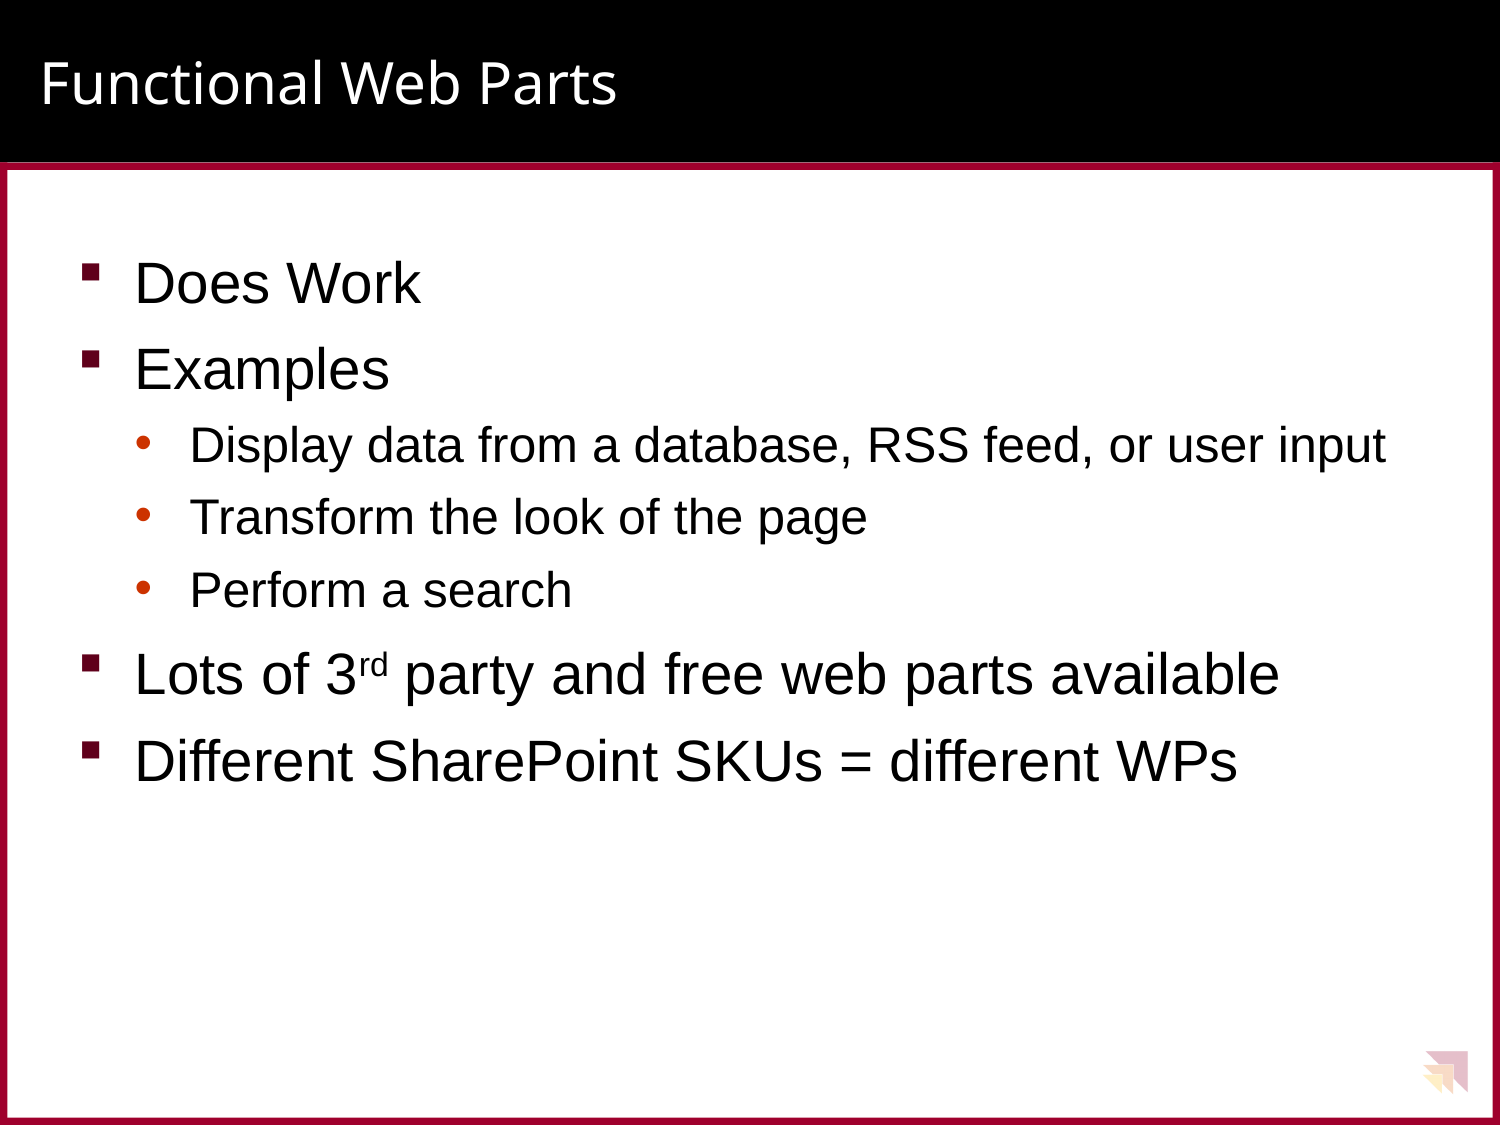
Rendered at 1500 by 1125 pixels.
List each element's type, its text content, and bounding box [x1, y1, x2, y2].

list Does Work Examples Display data from a database, RSS feed, or user input Transform the look of the page Perform a search Lots of 3rd party and free web parts available Different SharePoint SKUs = different WPs [62, 237, 1438, 1088]
title Functional Web Parts [24, 12, 1438, 150]
